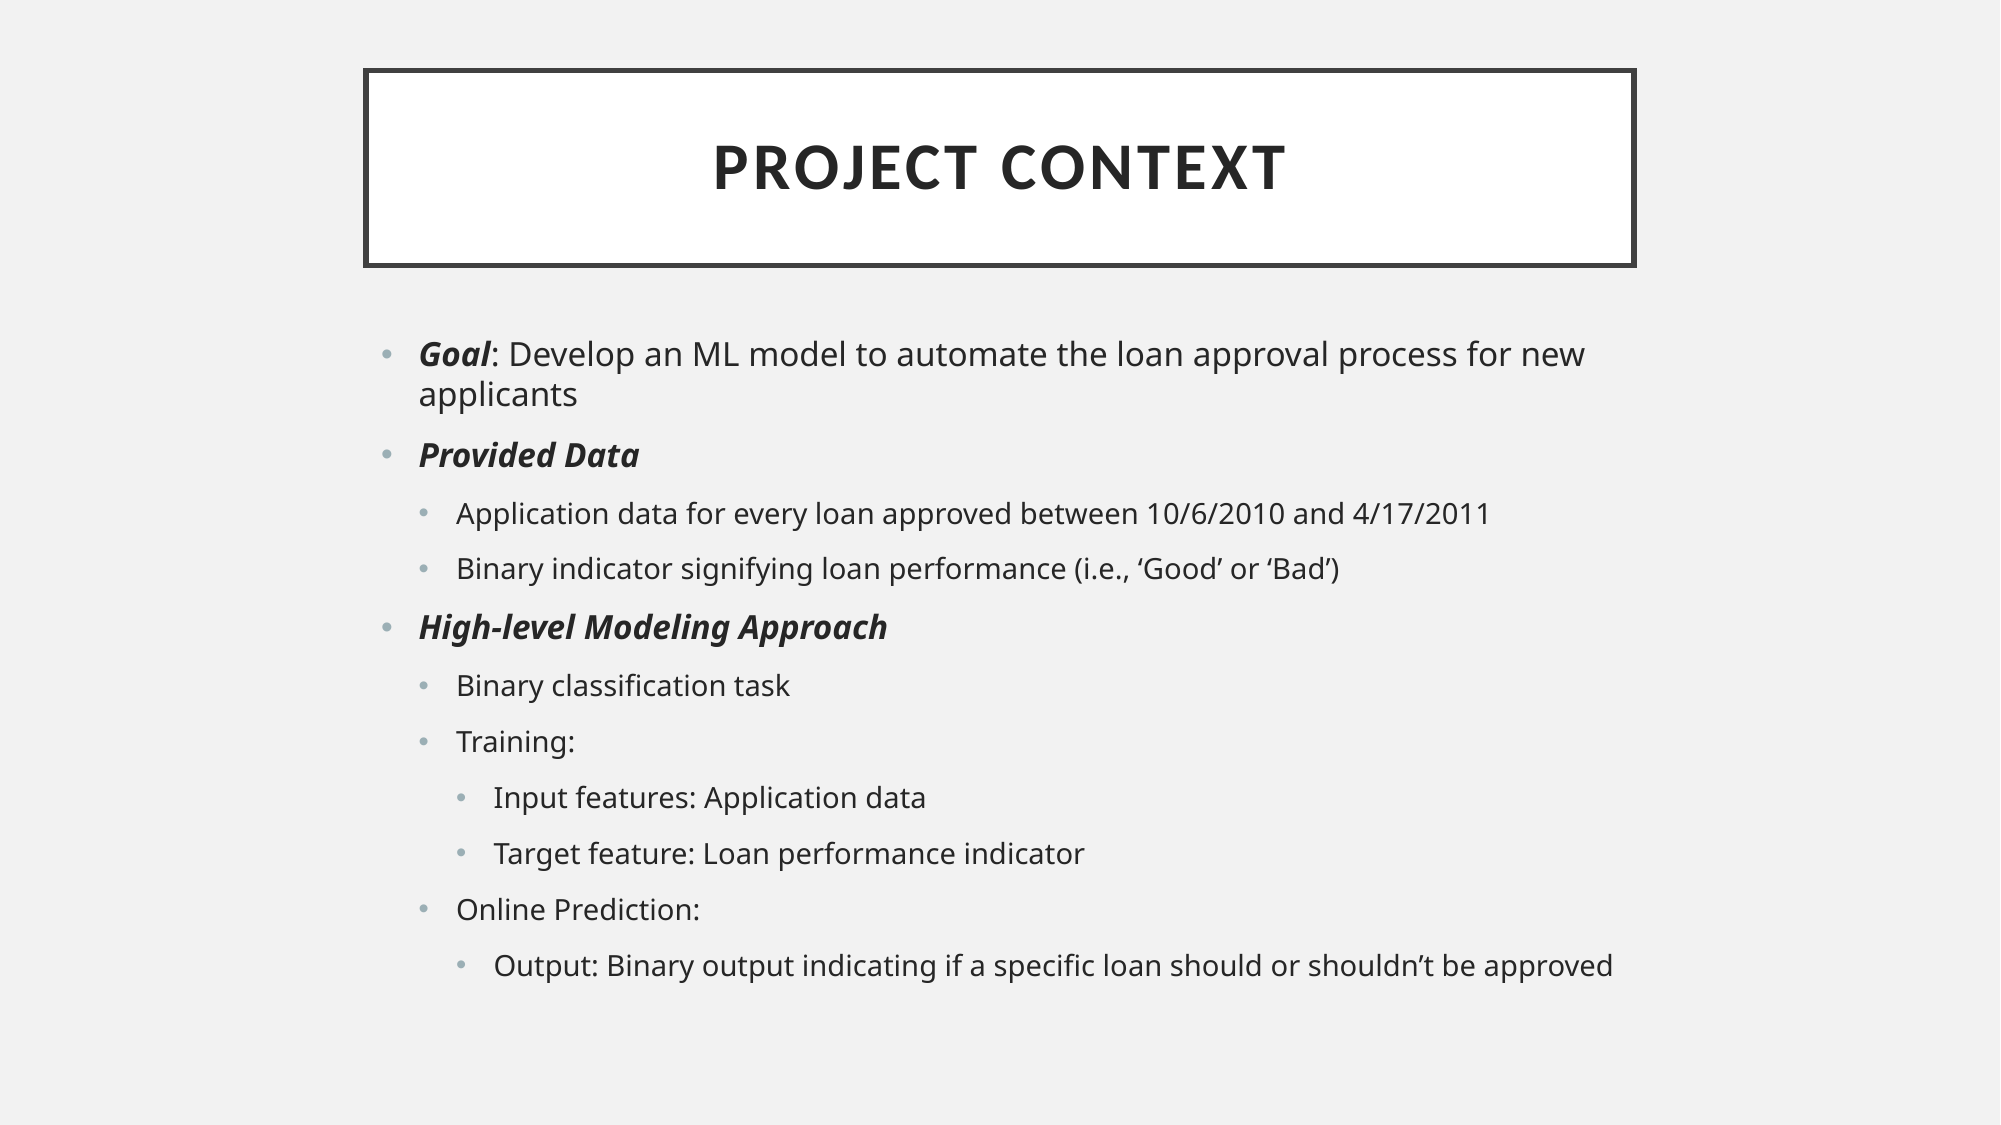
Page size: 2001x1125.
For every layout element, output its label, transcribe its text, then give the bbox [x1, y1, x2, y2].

title Project Context [363, 68, 1637, 268]
list Goal: Develop an ML model to automate the loan approval process for new applicants Provided Data Application data for every loan approved between 10/6/2010 and 4/17/2011 Binary indicator signifying loan performance (i.e., ‘Good’ or ‘Bad’) High-level Modeling Approach Binary classification task Training: Input features: Application data Target feature: Loan performance indicator Online Prediction: Output: Binary output indicating if a specific loan should or shouldn’t be approved [366, 326, 1634, 1040]
